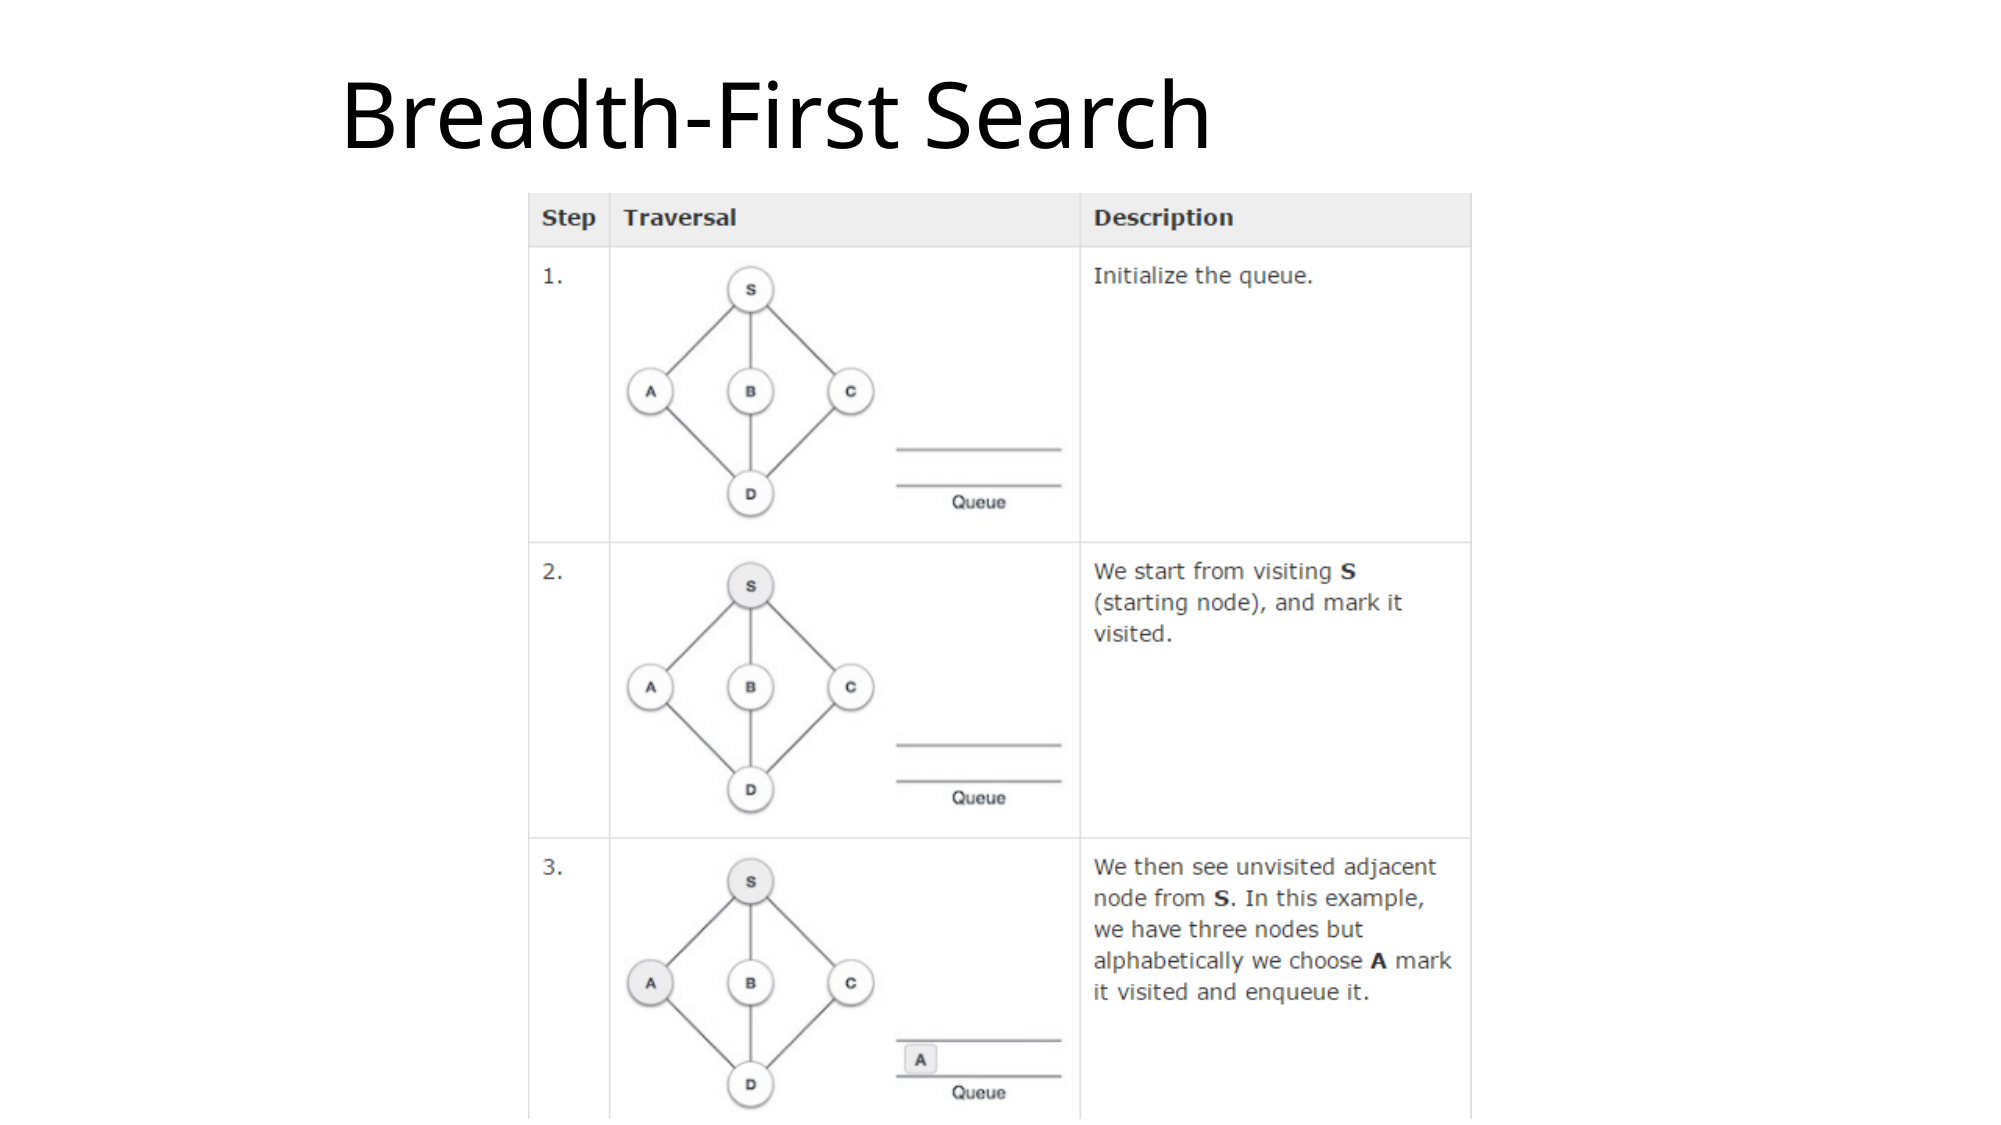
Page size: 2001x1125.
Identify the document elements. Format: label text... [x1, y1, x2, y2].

title Breadth-First Search [324, 45, 1675, 194]
picture [528, 193, 1472, 1119]
